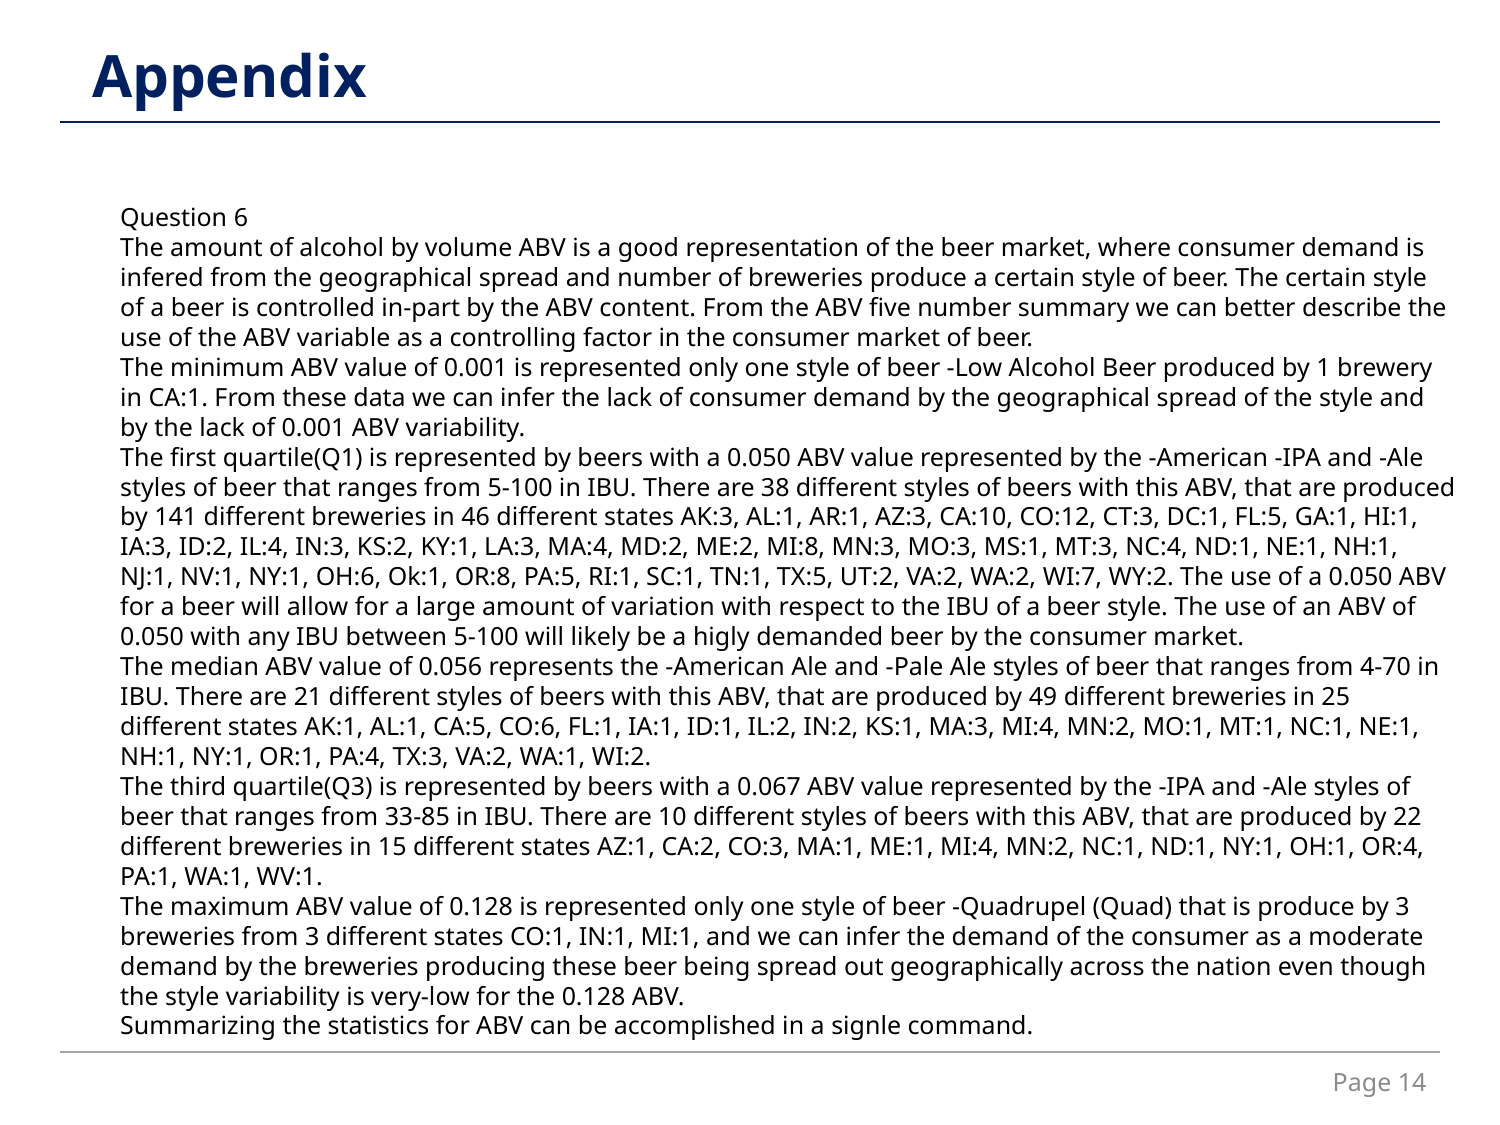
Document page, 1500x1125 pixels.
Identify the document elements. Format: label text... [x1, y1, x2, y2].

text_box Question 6 The amount of alcohol by volume ABV is a good representation of the beer market, where consumer demand is infered from the geographical spread and number of breweries produce a certain style of beer. The certain style of a beer is controlled in-part by the ABV content. From the ABV five number summary we can better describe the use of the ABV variable as a controlling factor in the consumer market of beer. The minimum ABV value of 0.001 is represented only one style of beer -Low Alcohol Beer produced by 1 brewery in CA:1. From these data we can infer the lack of consumer demand by the geographical spread of the style and by the lack of 0.001 ABV variability. The first quartile(Q1) is represented by beers with a 0.050 ABV value represented by the -American -IPA and -Ale styles of beer that ranges from 5-100 in IBU. There are 38 different styles of beers with this ABV, that are produced by 141 different breweries in 46 different states AK:3, AL:1, AR:1, AZ:3, CA:10, CO:12, CT:3, DC:1, FL:5, GA:1, HI:1, IA:3, ID:2, IL:4, IN:3, KS:2, KY:1, LA:3, MA:4, MD:2, ME:2, MI:8, MN:3, MO:3, MS:1, MT:3, NC:4, ND:1, NE:1, NH:1, NJ:1, NV:1, NY:1, OH:6, Ok:1, OR:8, PA:5, RI:1, SC:1, TN:1, TX:5, UT:2, VA:2, WA:2, WI:7, WY:2. The use of a 0.050 ABV for a beer will allow for a large amount of variation with respect to the IBU of a beer style. The use of an ABV of 0.050 with any IBU between 5-100 will likely be a higly demanded beer by the consumer market. The median ABV value of 0.056 represents the -American Ale and -Pale Ale styles of beer that ranges from 4-70 in IBU. There are 21 different styles of beers with this ABV, that are produced by 49 different breweries in 25 different states AK:1, AL:1, CA:5, CO:6, FL:1, IA:1, ID:1, IL:2, IN:2, KS:1, MA:3, MI:4, MN:2, MO:1, MT:1, NC:1, NE:1, NH:1, NY:1, OR:1, PA:4, TX:3, VA:2, WA:1, WI:2. The third quartile(Q3) is represented by beers with a 0.067 ABV value represented by the -IPA and -Ale styles of beer that ranges from 33-85 in IBU. There are 10 different styles of beers with this ABV, that are produced by 22 different breweries in 15 different states AZ:1, CA:2, CO:3, MA:1, ME:1, MI:4, MN:2, NC:1, ND:1, NY:1, OH:1, OR:4, PA:1, WA:1, WV:1. The maximum ABV value of 0.128 is represented only one style of beer -Quadrupel (Quad) that is produce by 3 breweries from 3 different states CO:1, IN:1, MI:1, and we can infer the demand of the consumer as a moderate demand by the breweries producing these beer being spread out geographically across the nation even though the style variability is very-low for the 0.128 ABV. Summarizing the statistics for ABV can be accomplished in a signle command. [105, 194, 1473, 766]
text_box Appendix [62, 32, 1384, 117]
text_box Page 14 [1104, 1053, 1442, 1114]
